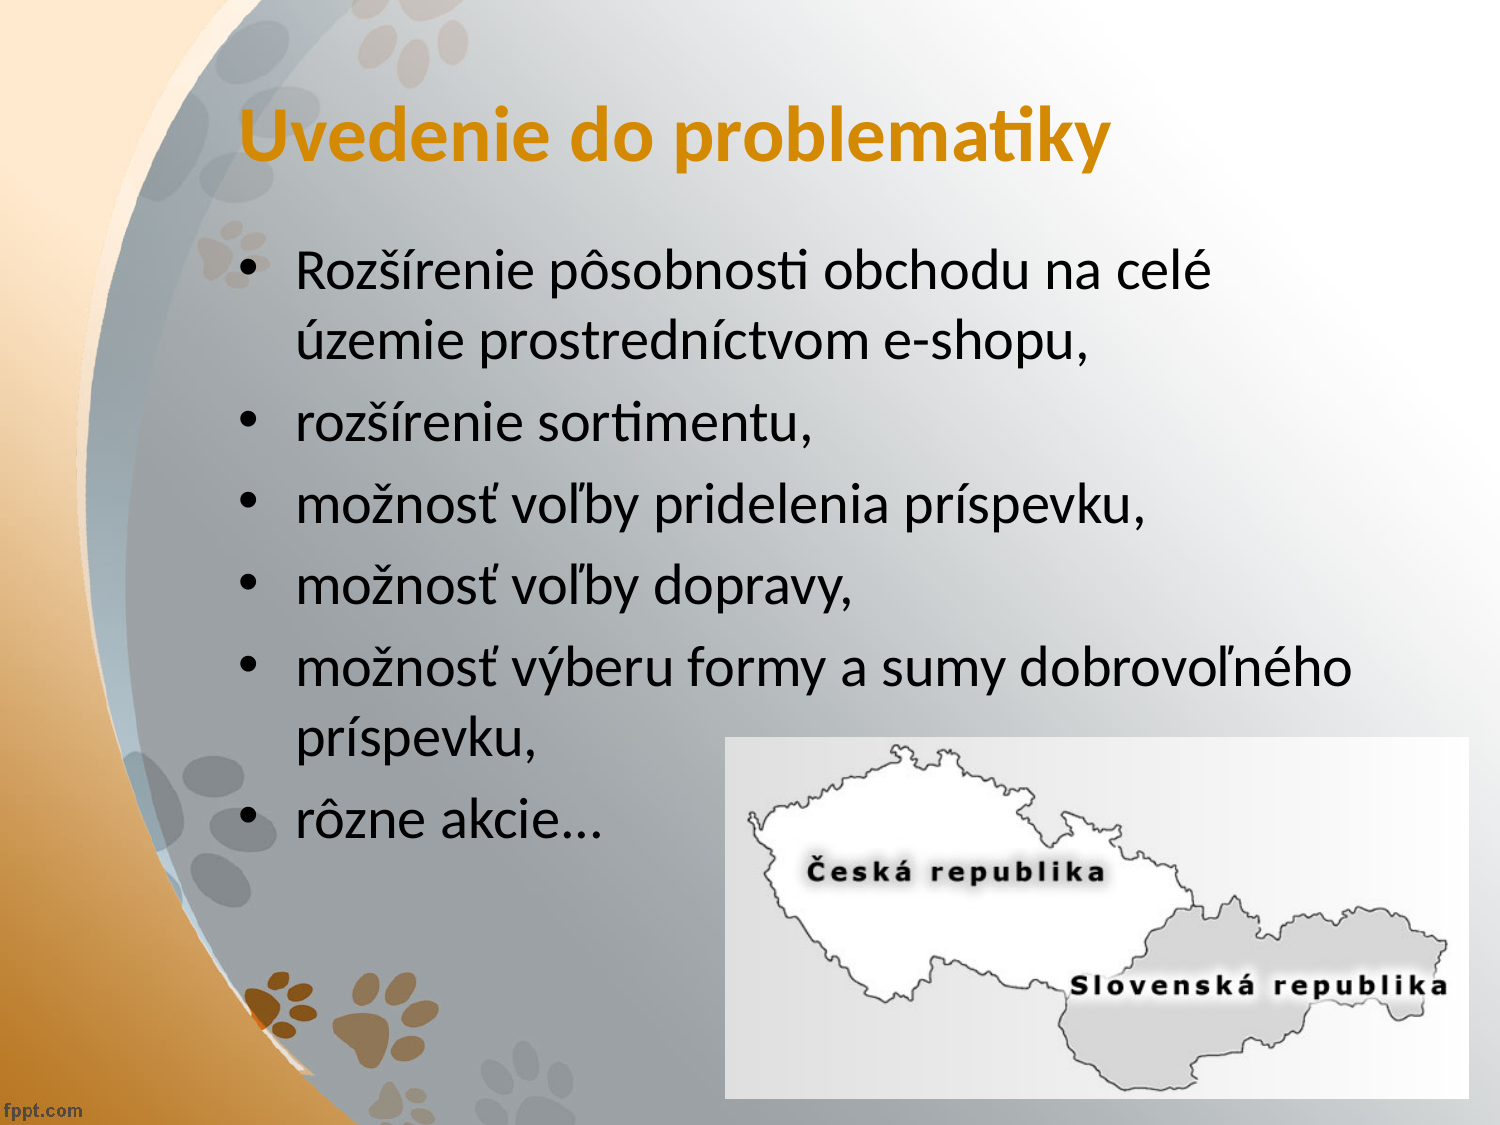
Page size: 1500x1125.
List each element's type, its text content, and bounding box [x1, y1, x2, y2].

title Uvedenie do problematiky [223, 36, 1375, 223]
picture [0, 0, 1500, 1125]
list Rozšírenie pôsobnosti obchodu na celé územie prostredníctvom e-shopu, rozšírenie sortimentu, možnosť voľby pridelenia príspevku, možnosť voľby dopravy, možnosť výberu formy a sumy dobrovoľného príspevku, rôzne akcie... [223, 223, 1375, 926]
